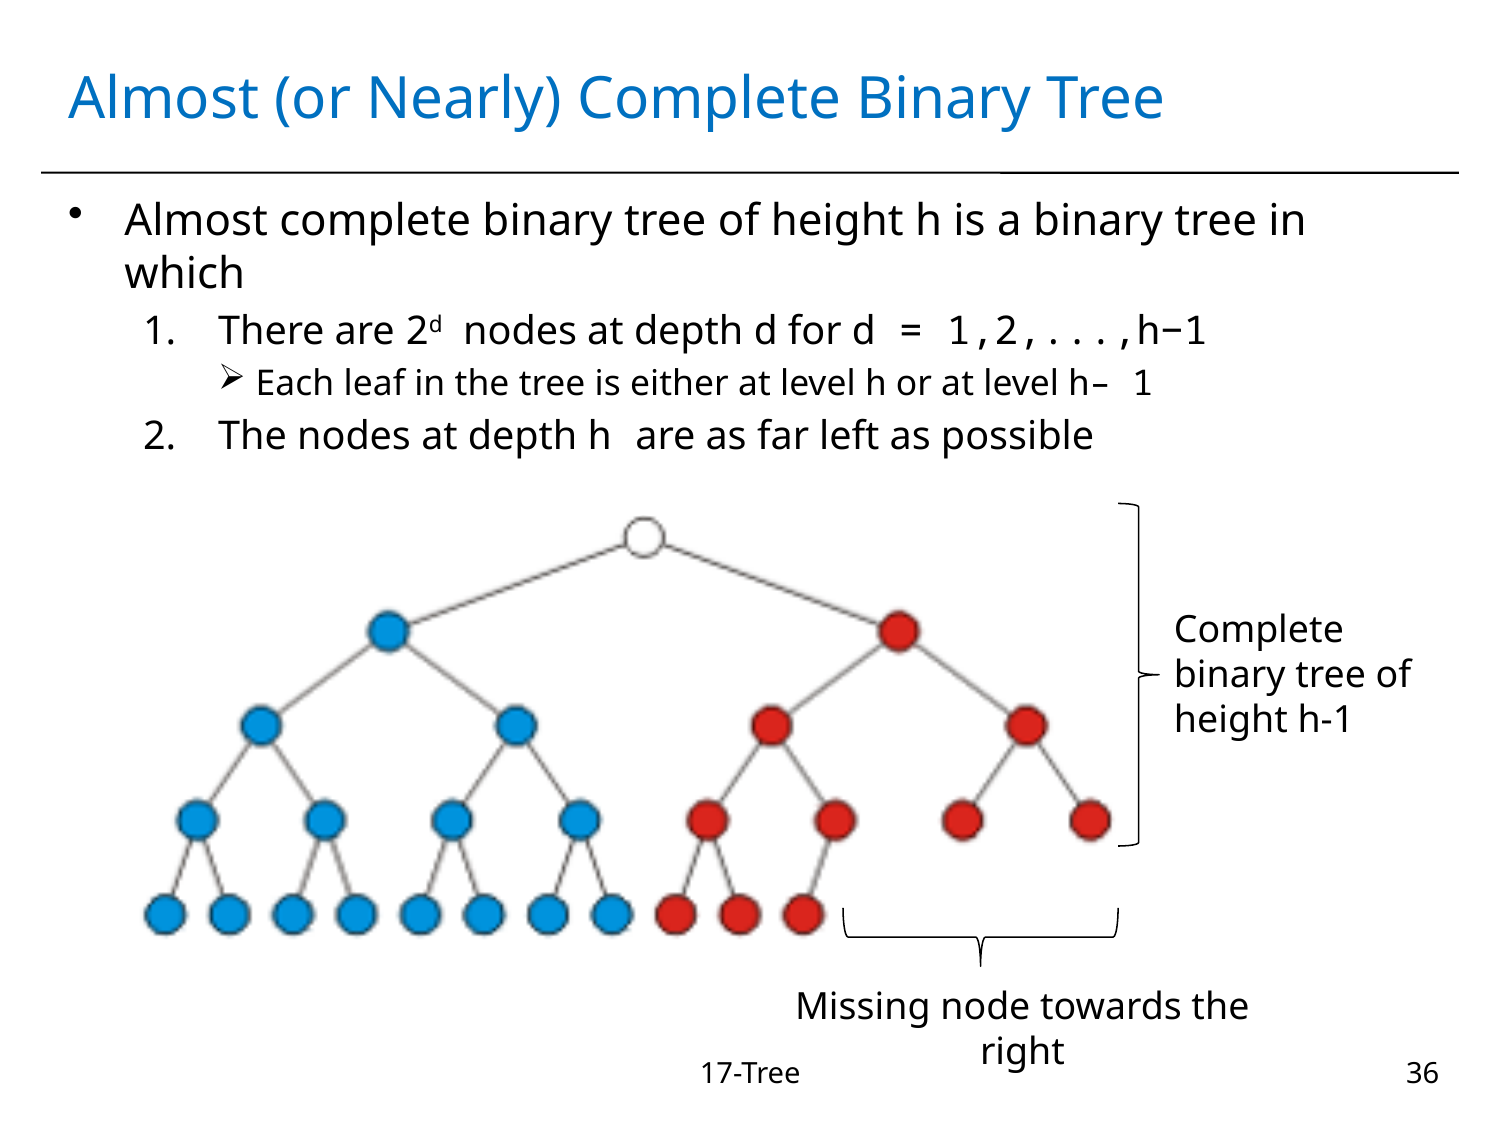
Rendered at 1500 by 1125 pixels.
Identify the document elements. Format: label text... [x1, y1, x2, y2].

footer 17-Tree [502, 1046, 999, 1125]
text_box Missing node towards the right [734, 974, 1311, 1080]
text_box [1118, 502, 1159, 847]
list Almost complete binary tree of height h is a binary tree in which There are 2d nodes at depth d for d = 1,2,...,h−1 Each leaf in the tree is either at level h or at level h– 1 The nodes at depth h are as far left as possible [52, 184, 1448, 1024]
text_box [979, 951, 983, 968]
slide_number 36 [1104, 1046, 1455, 1125]
title Almost (or Nearly) Complete Binary Tree [52, 30, 1448, 159]
text_box Complete binary tree of height h-1 [1159, 597, 1459, 748]
picture [135, 514, 1119, 943]
